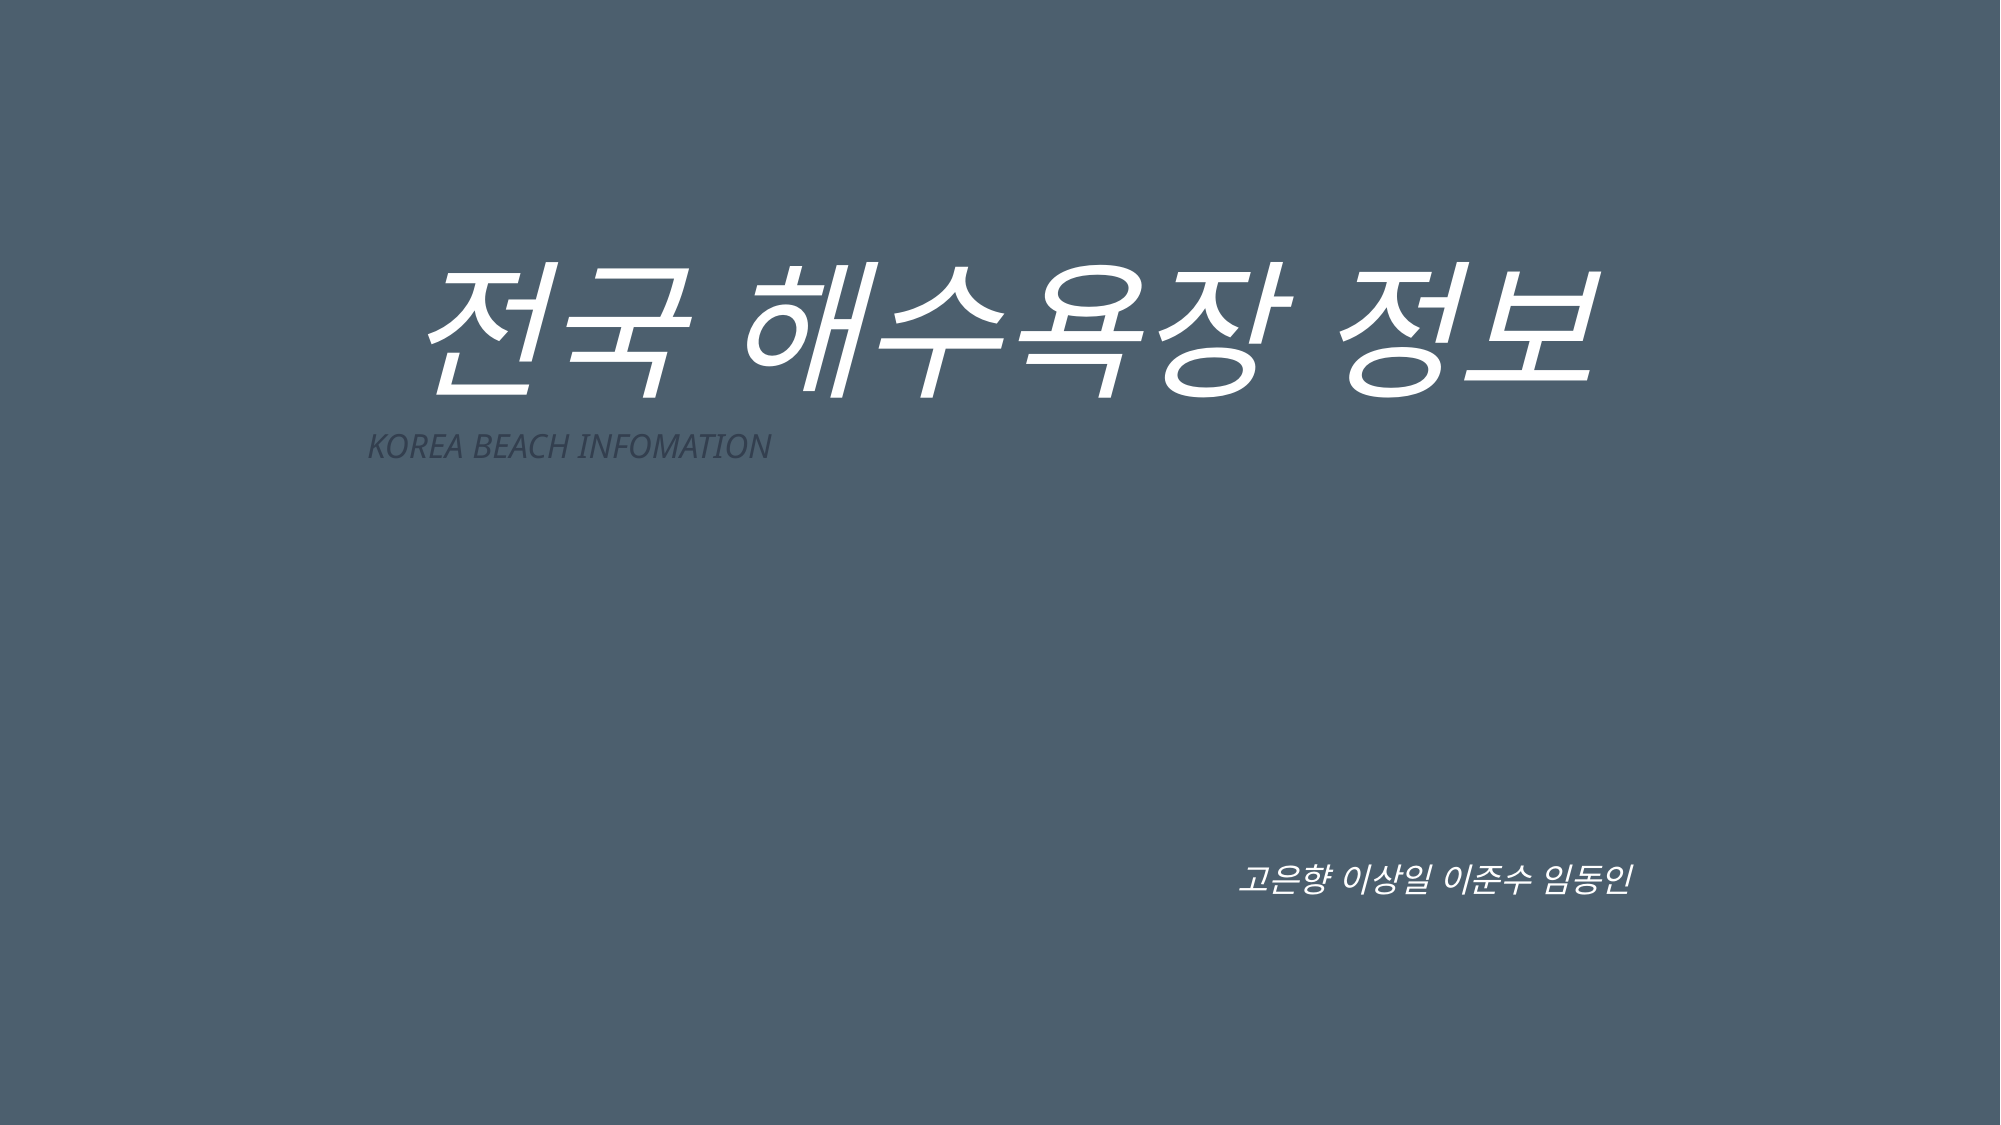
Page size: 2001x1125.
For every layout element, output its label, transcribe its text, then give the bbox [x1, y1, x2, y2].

text_box KOREA BEACH INFOMATION [352, 424, 820, 473]
text_box 고은향 이상일 이준수 임동인 [1162, 831, 1707, 907]
text_box 전국 해수욕장 정보 [292, 139, 1707, 424]
